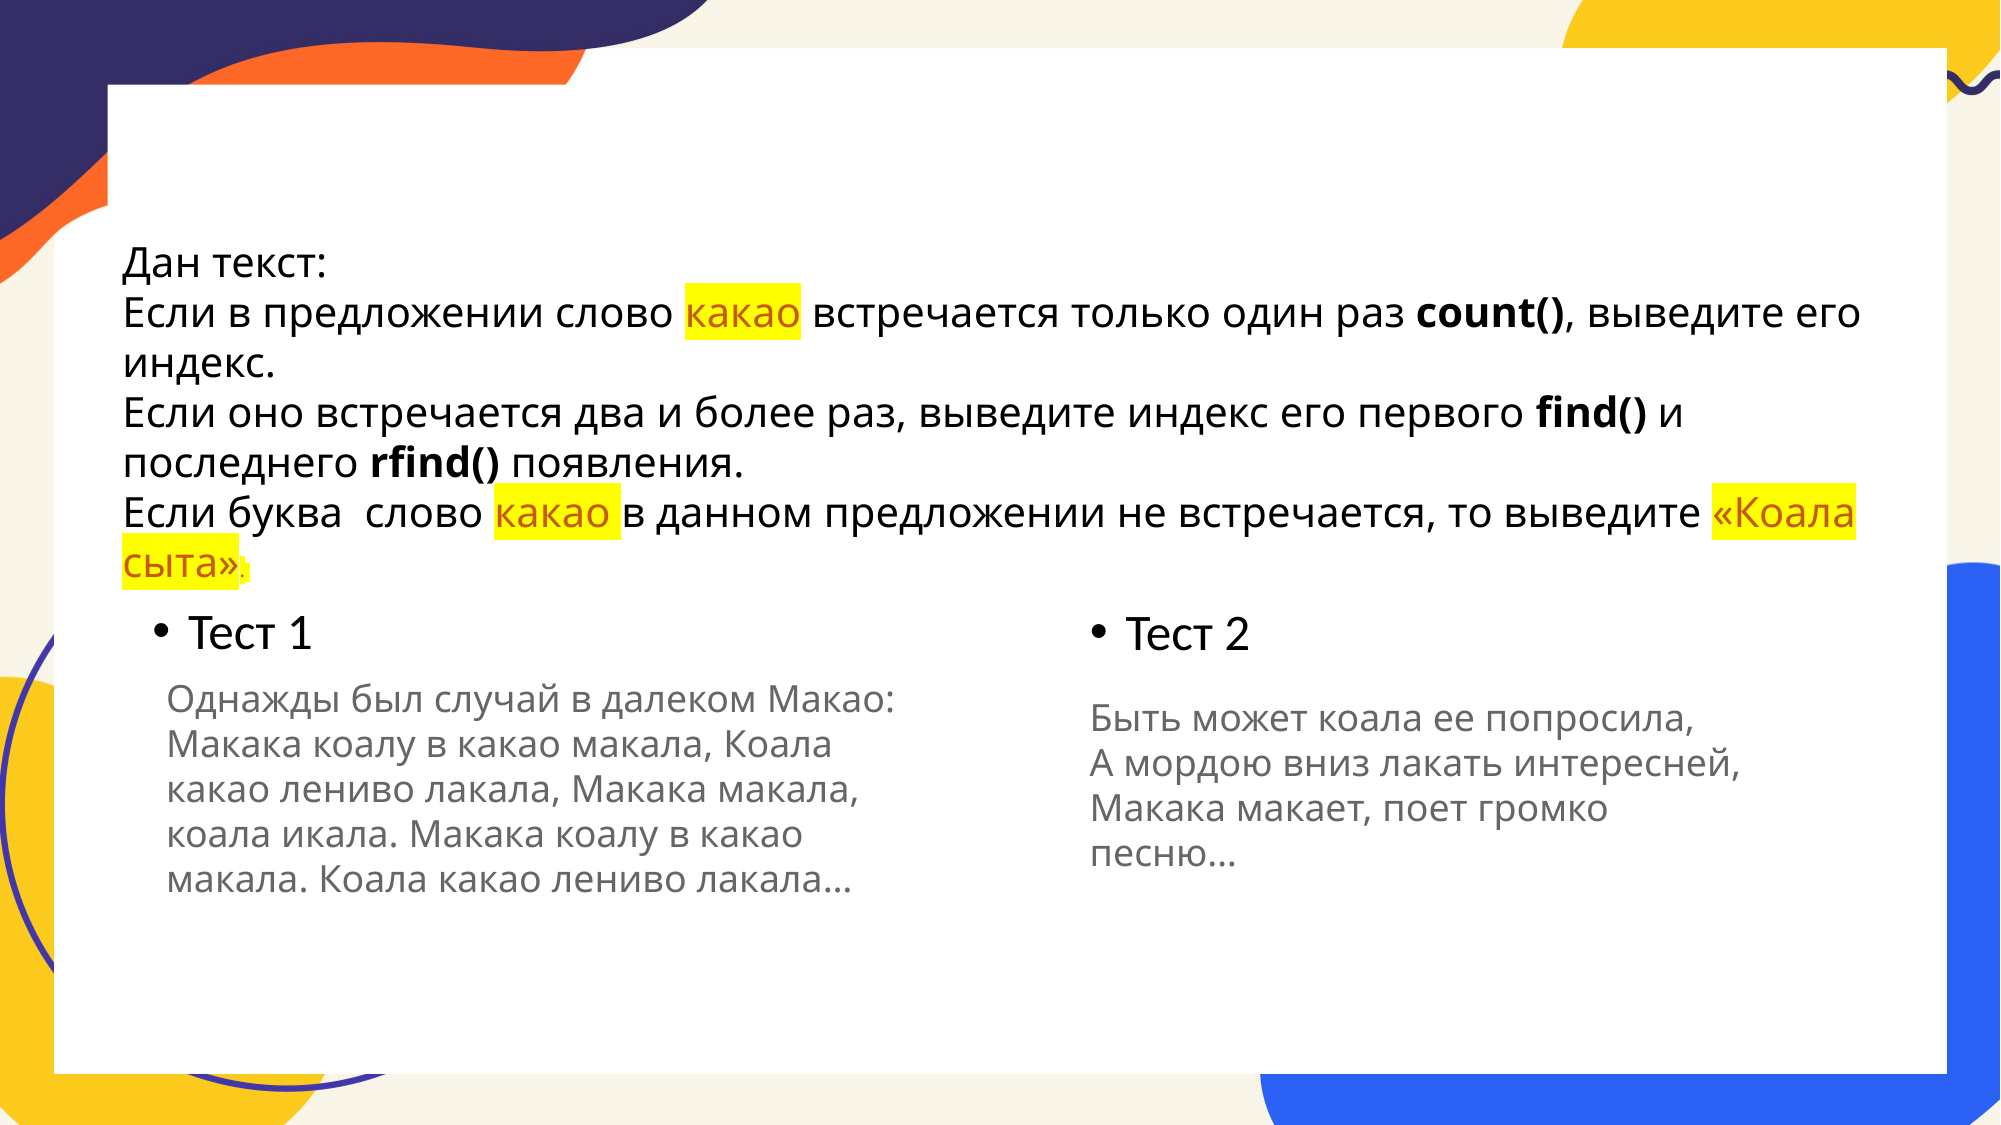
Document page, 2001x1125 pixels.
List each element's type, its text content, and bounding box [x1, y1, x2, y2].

text_box Тест 1 [137, 597, 365, 668]
title Реши: [137, 59, 1863, 84]
text_box Однажды был случай в далеком Макао: Макака коалу в какао макала, Коала какао лениво лакала, Макака макала, коала икала. Макака коалу в какао макала. Коала какао лениво лакала… [151, 668, 957, 953]
text_box Быть может коала ее попросила, А мордою вниз лакать интересней, Макака макает, поет громко песню… [1074, 686, 1773, 882]
picture [0, 0, 2000, 1125]
text_box Тест 2 [1074, 598, 1302, 669]
list Дан текст: Если в предложении слово какао встречается только один раз count(), выведите его индекс. Если оно встречается два и более раз, выведите индекс его первого find() и последнего rfind() появления. Если буква слово какао в данном предложении не встречается, то выведите «Коала сыта». [107, 84, 1893, 738]
